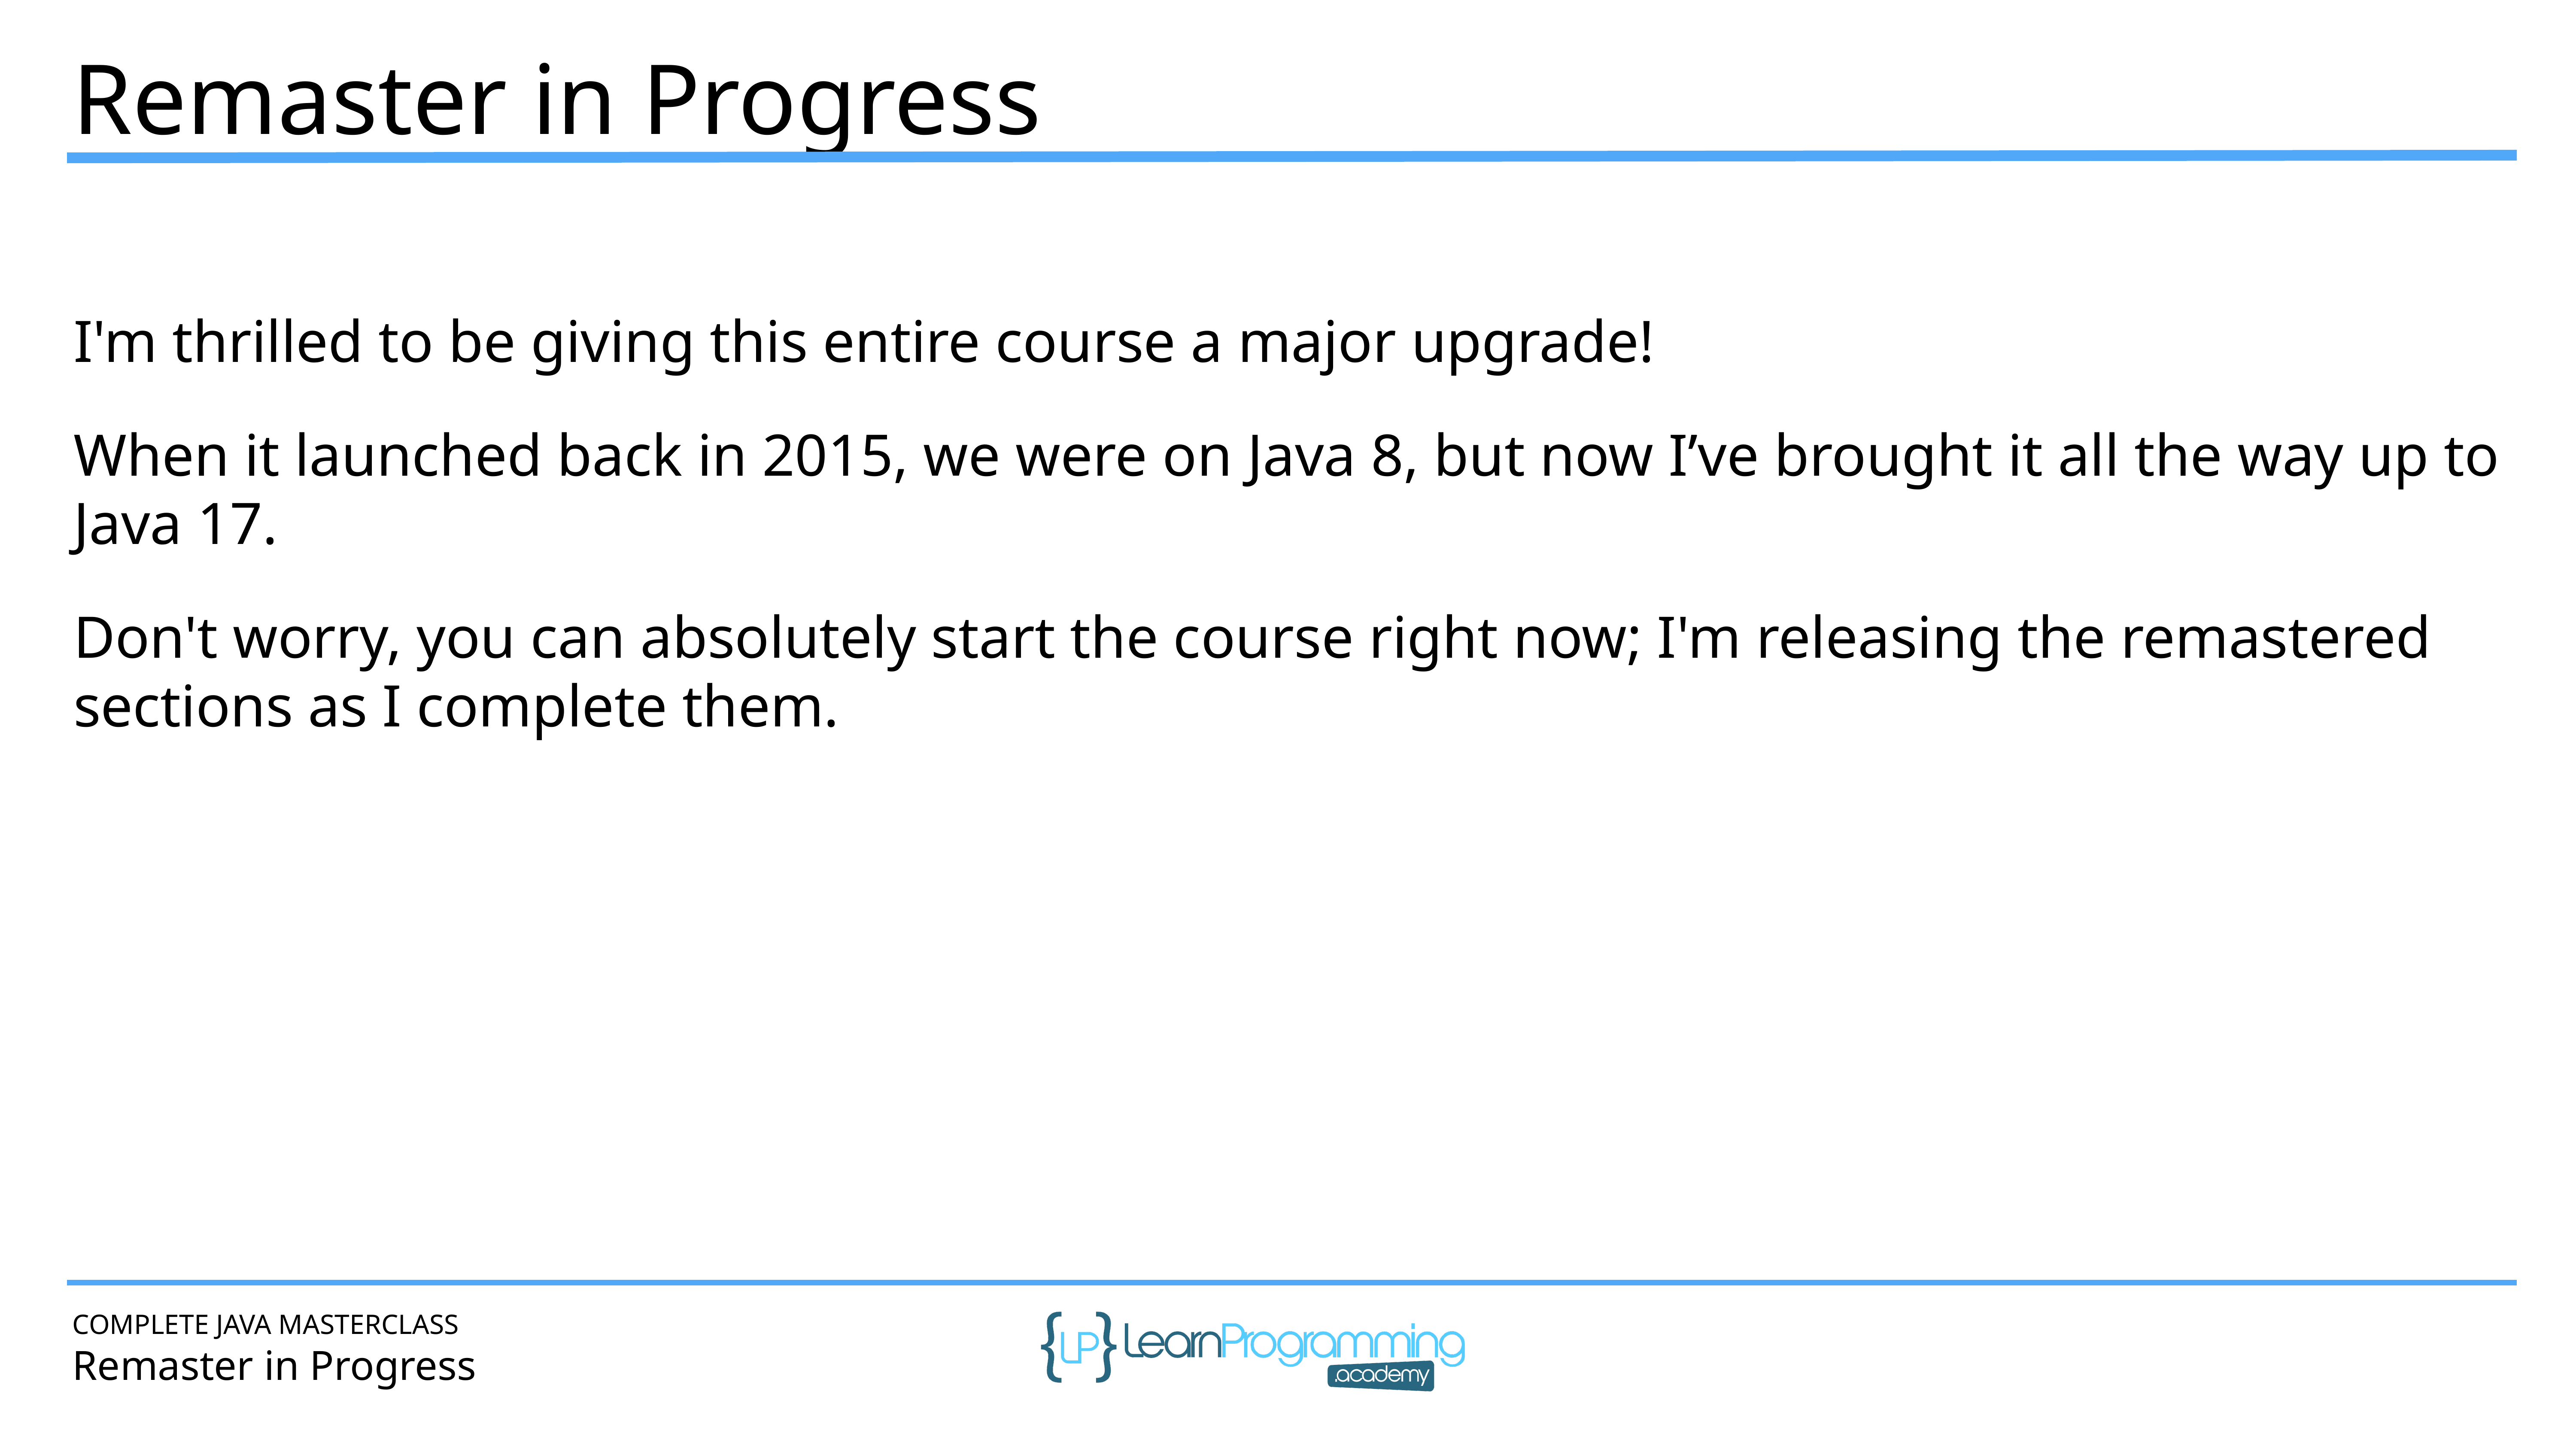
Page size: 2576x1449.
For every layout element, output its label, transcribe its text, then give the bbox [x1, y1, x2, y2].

text_box I'm thrilled to be giving this entire course a major upgrade! When it launched back in 2015, we were on Java 8, but now I’ve brought it all the way up to Java 17. Don't worry, you can absolutely start the course right now; I'm releasing the remastered sections as I complete them. [67, 301, 2517, 1139]
picture [1032, 1302, 1477, 1400]
text_box Remaster in Progress [67, 32, 1047, 159]
text_box COMPLETE JAVA MASTERCLASS Remaster in Progress [67, 1302, 1030, 1394]
